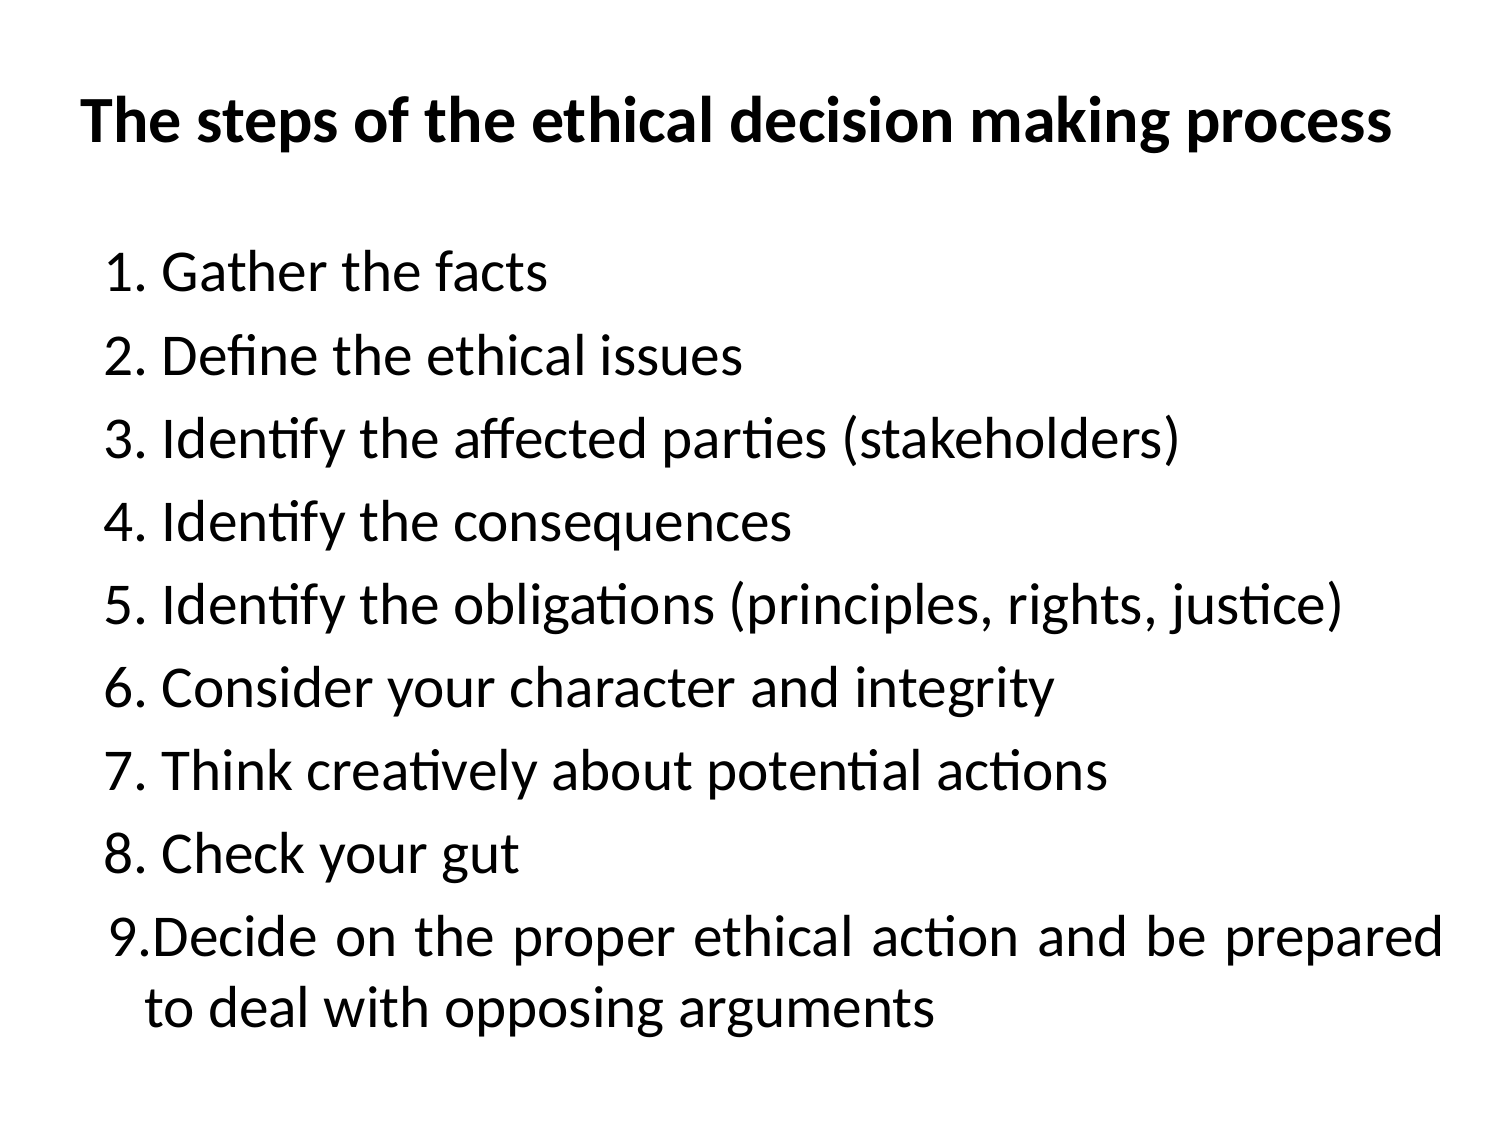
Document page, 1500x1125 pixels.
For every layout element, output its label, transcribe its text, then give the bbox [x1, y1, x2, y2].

list 1. Gather the facts 2. Define the ethical issues 3. Identify the affected parties (stakeholders) 4. Identify the consequences 5. Identify the obligations (principles, rights, justice) 6. Consider your character and integrity 7. Think creatively about potential actions 8. Check your gut 9.Decide on the proper ethical action and be prepared to deal with opposing arguments [75, 224, 1463, 1050]
title The steps of the ethical decision making process [50, 45, 1425, 188]
